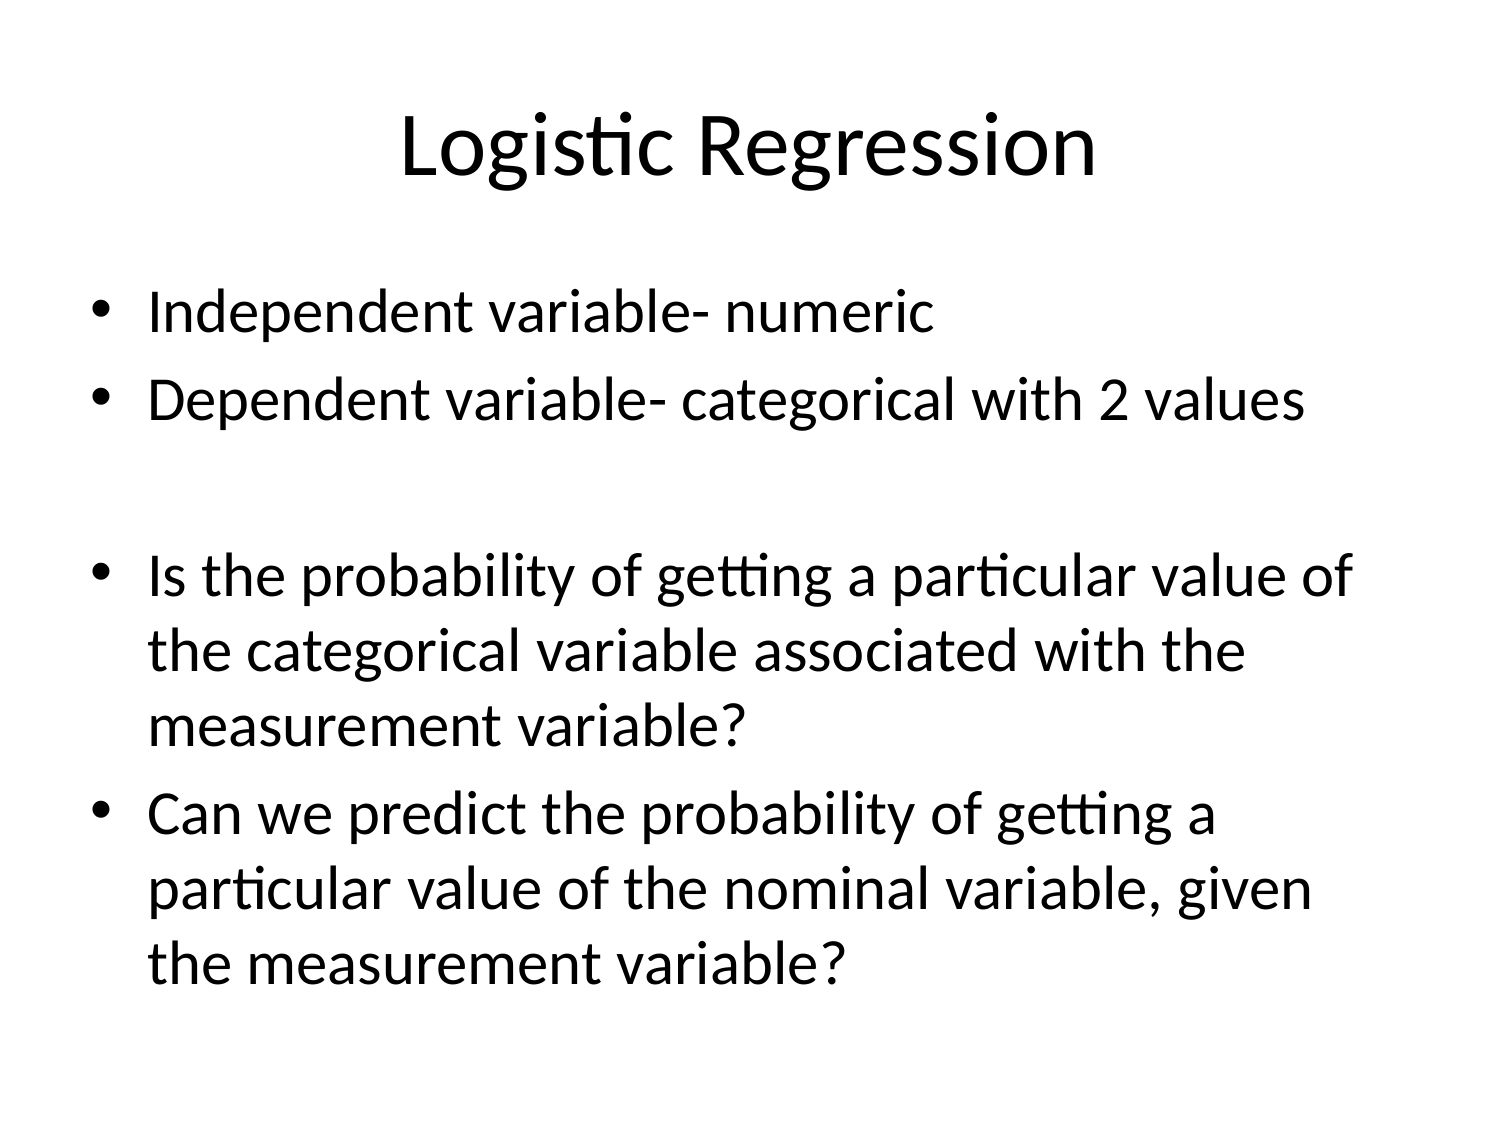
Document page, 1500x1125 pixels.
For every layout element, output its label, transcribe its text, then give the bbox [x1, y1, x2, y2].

list Independent variable- numeric Dependent variable- categorical with 2 values Is the probability of getting a particular value of the categorical variable associated with the measurement variable? Can we predict the probability of getting a particular value of the nominal variable, given the measurement variable? [75, 262, 1425, 1005]
title Logistic Regression [75, 45, 1425, 233]
